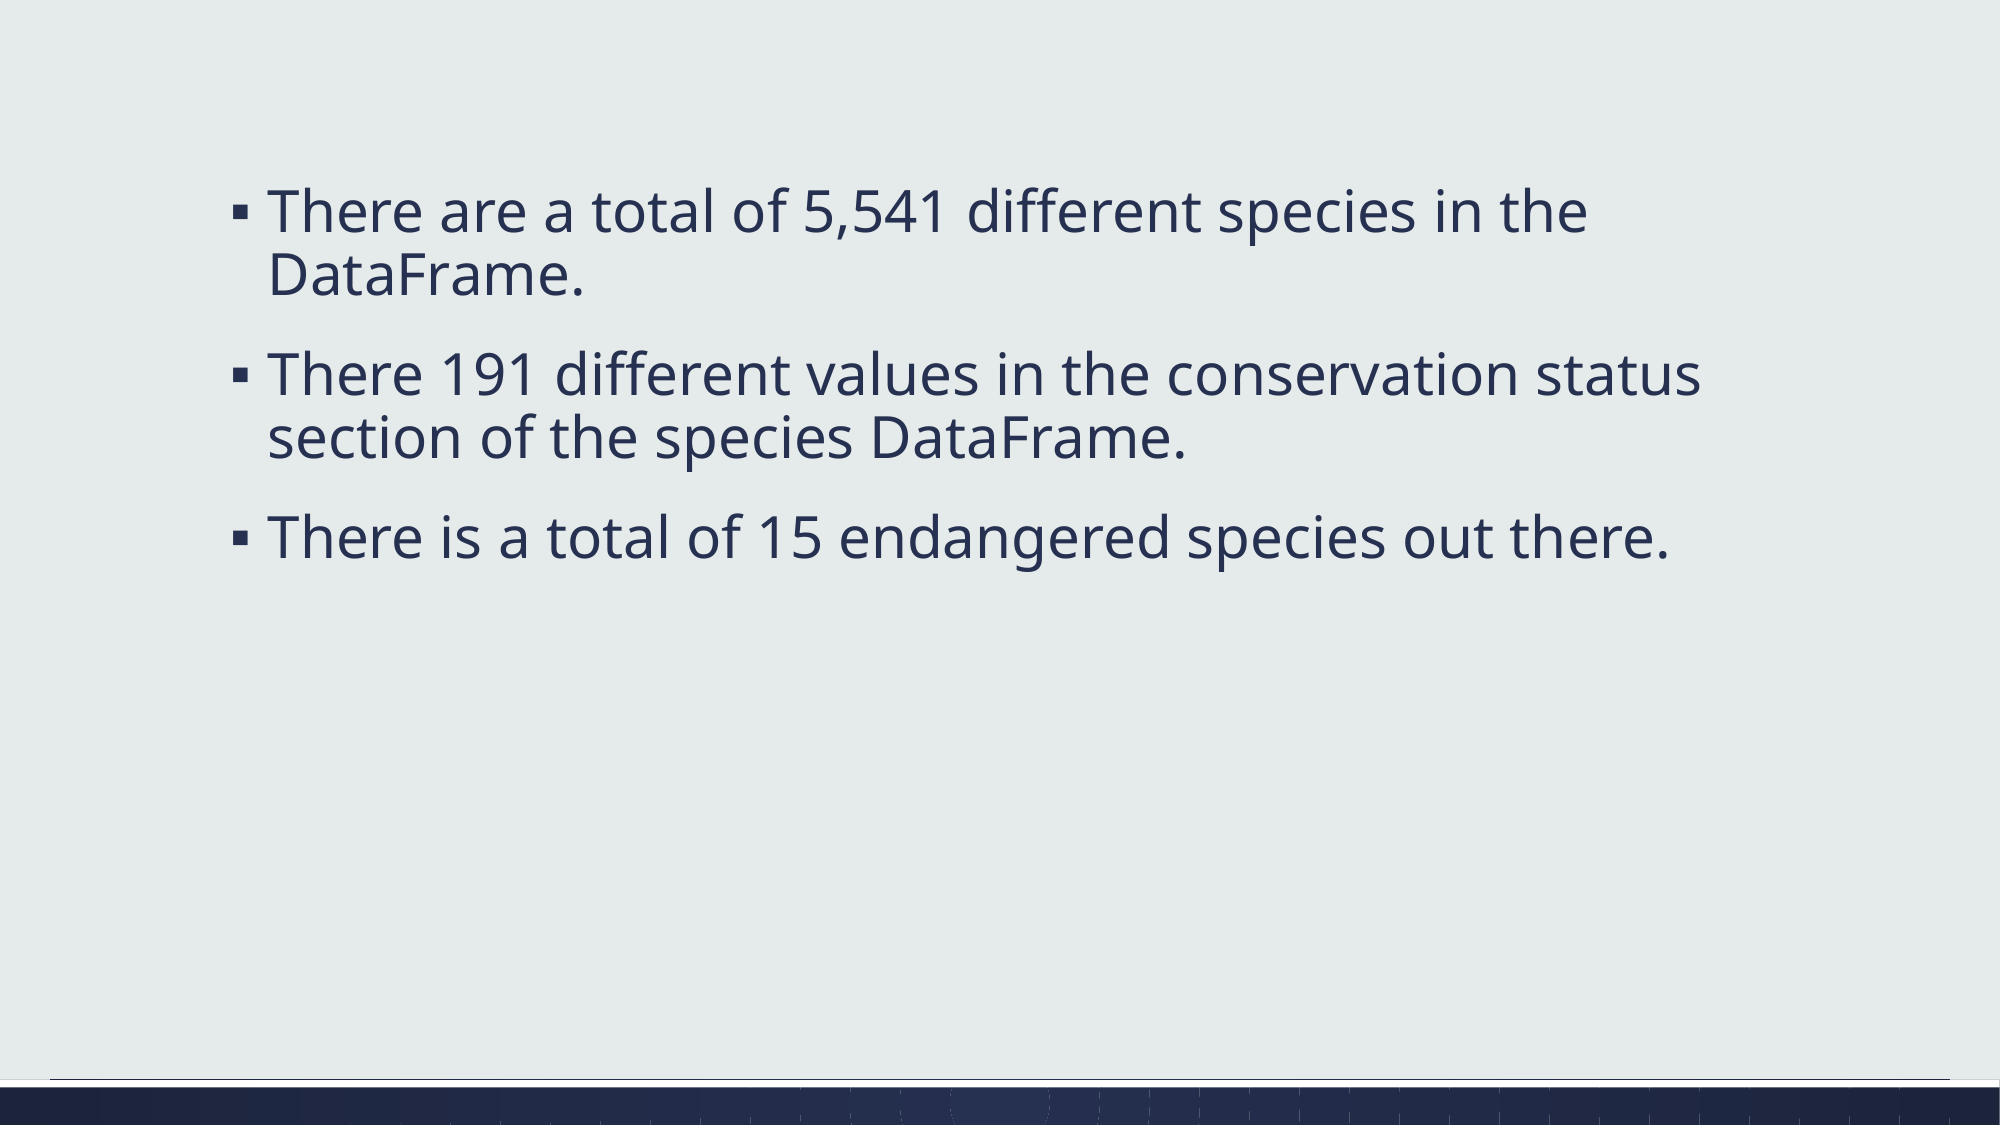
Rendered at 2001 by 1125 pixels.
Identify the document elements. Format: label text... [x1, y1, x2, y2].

list There are a total of 5,541 different species in the DataFrame. There 191 different values in the conservation status section of the species DataFrame. There is a total of 15 endangered species out there. [207, 174, 1768, 869]
